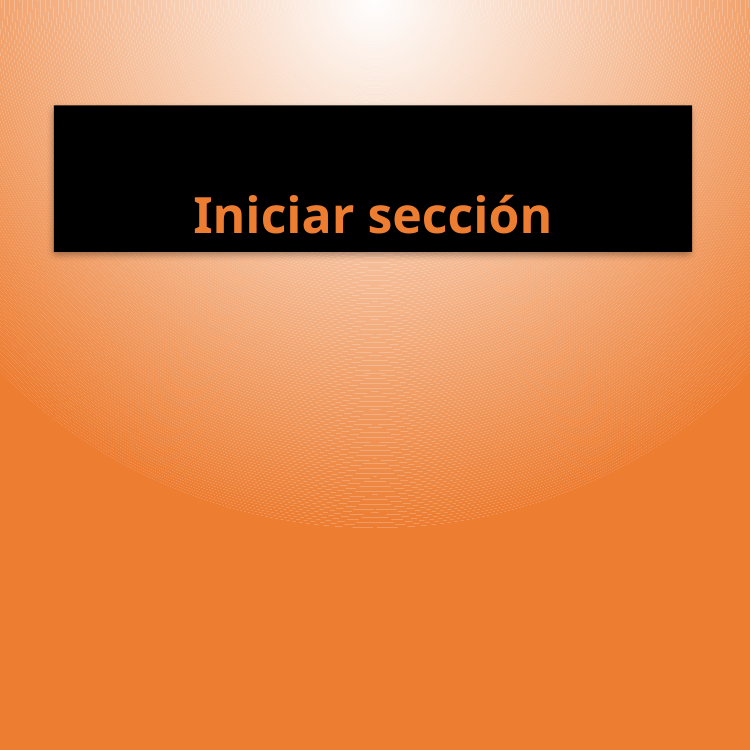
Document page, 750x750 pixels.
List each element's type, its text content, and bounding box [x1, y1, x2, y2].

title Iniciar sección [53, 104, 693, 253]
